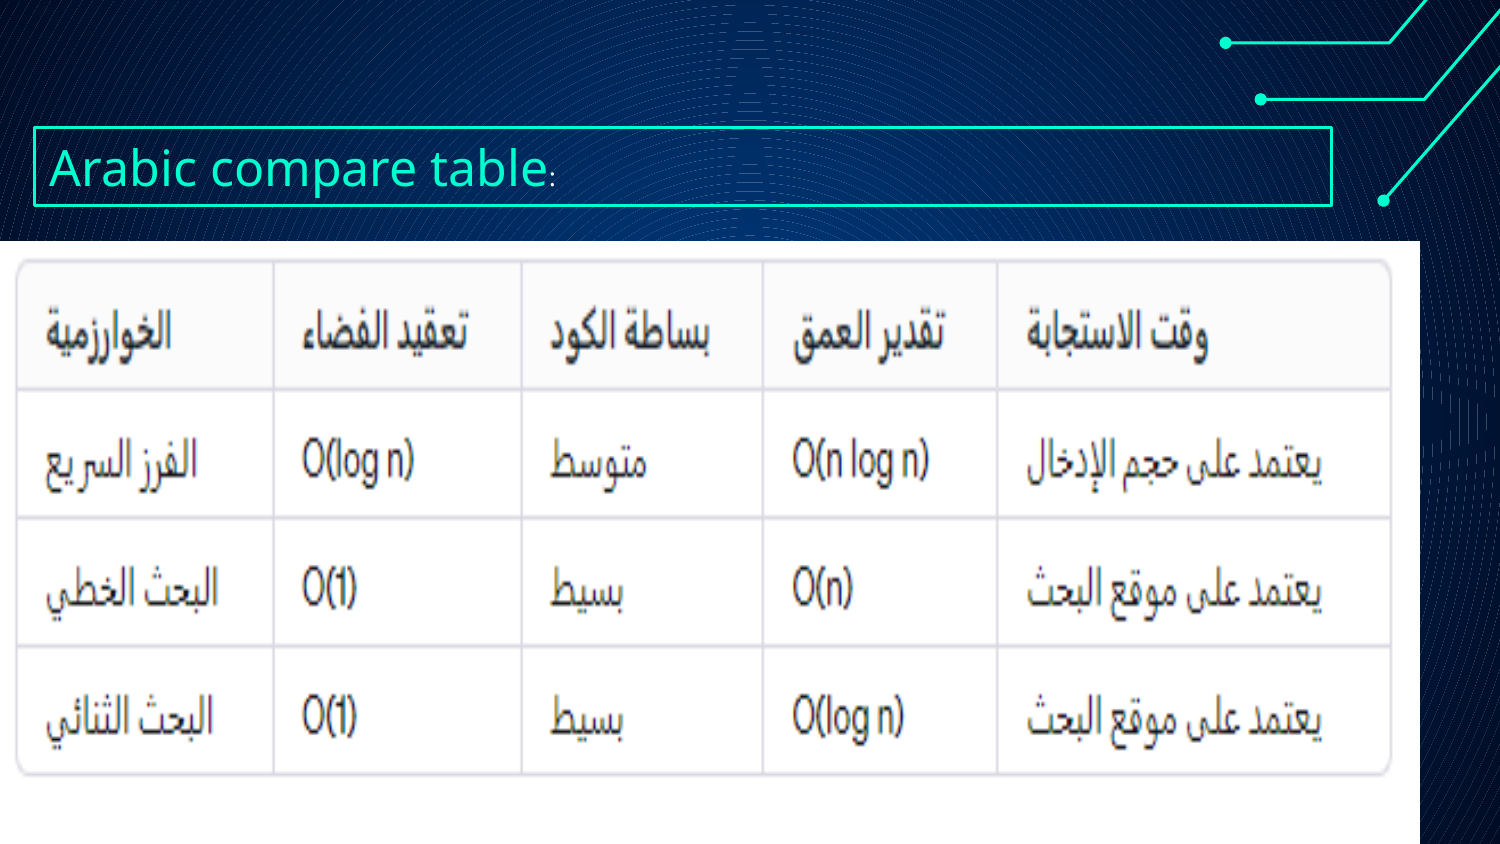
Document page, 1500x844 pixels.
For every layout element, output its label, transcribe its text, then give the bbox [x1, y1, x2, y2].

subtitle Arabic compare table: [33, 126, 1333, 207]
picture [0, 240, 1420, 844]
